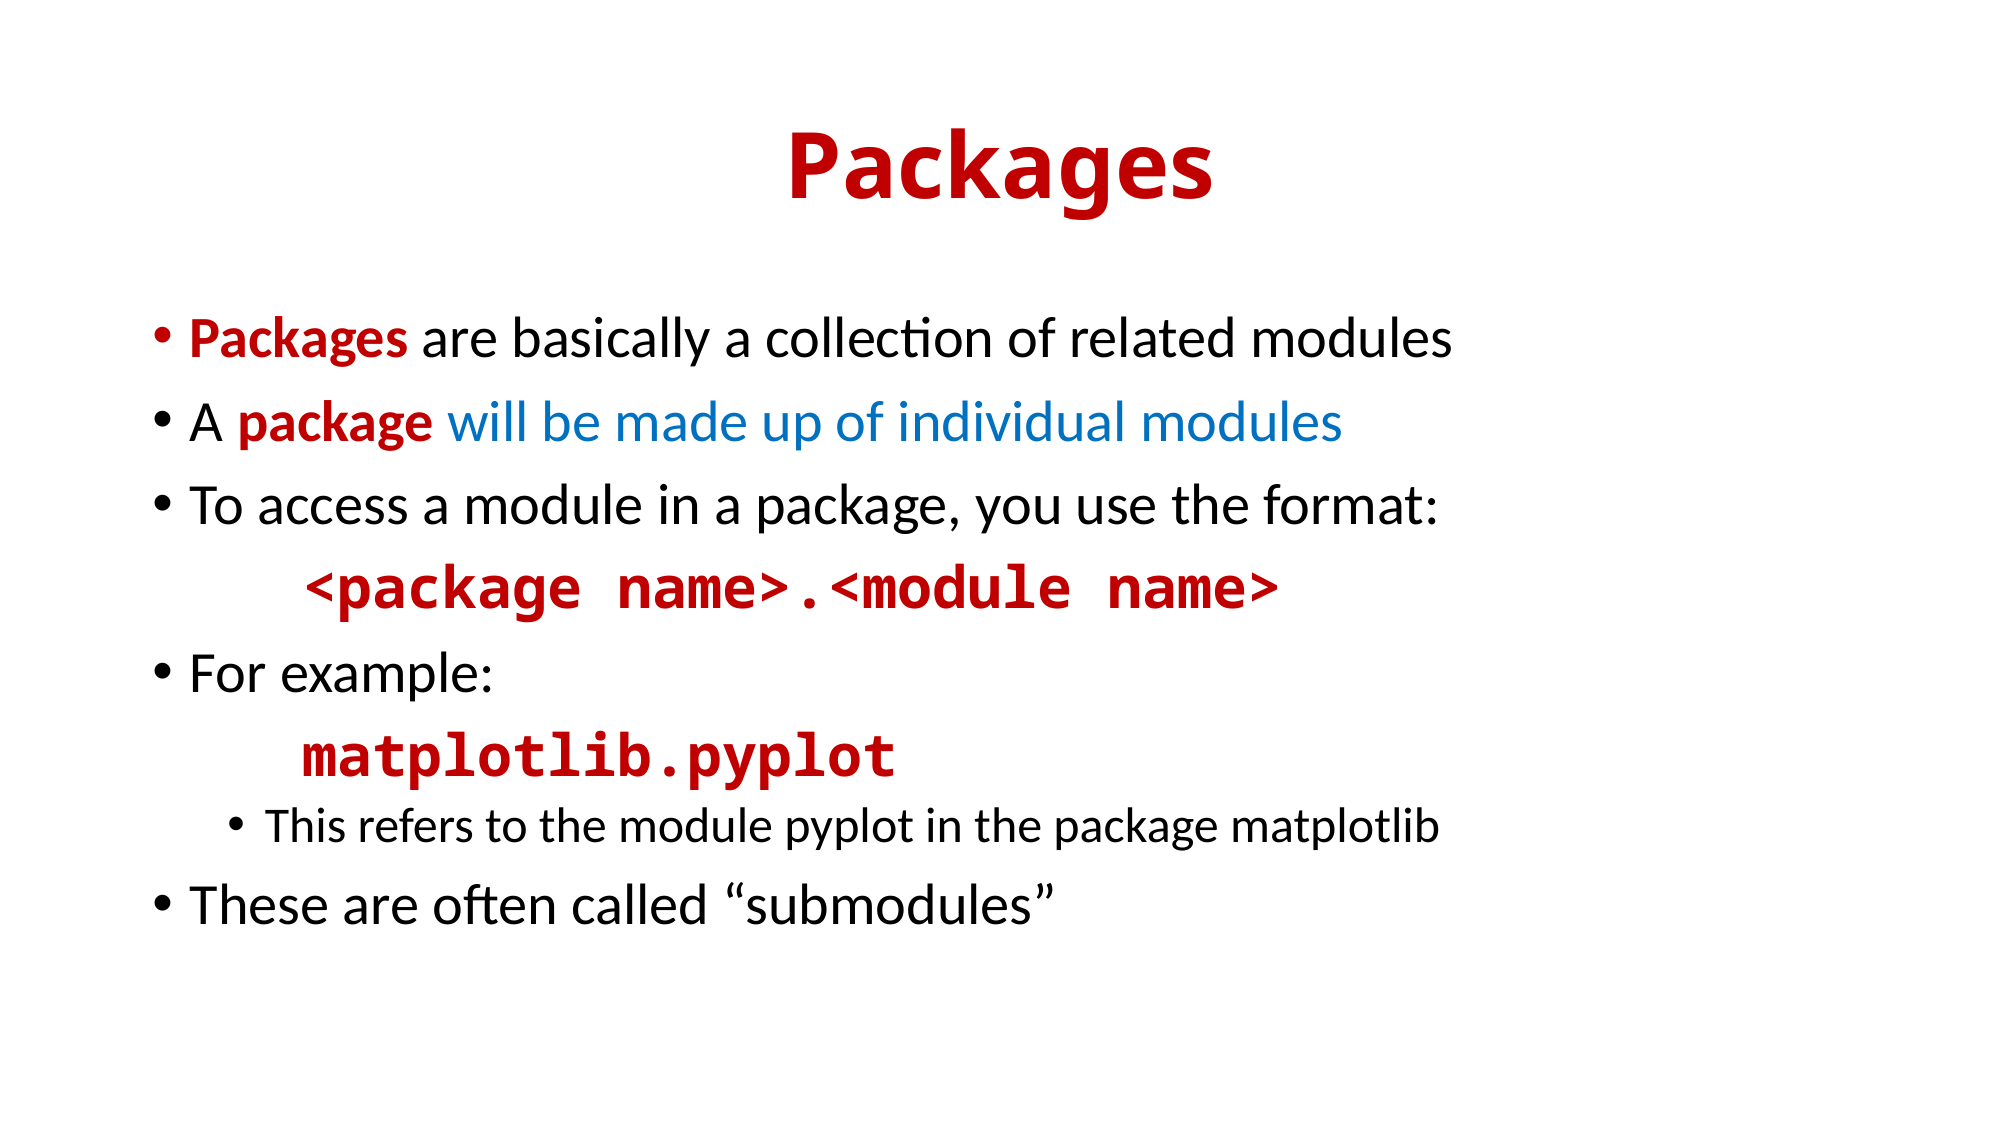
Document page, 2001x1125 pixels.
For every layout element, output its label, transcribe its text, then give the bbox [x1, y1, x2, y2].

title Packages [137, 59, 1863, 278]
list Packages are basically a collection of related modules A package will be made up of individual modules To access a module in a package, you use the format: <package name>.<module name> For example: matplotlib.pyplot This refers to the module pyplot in the package matplotlib These are often called “submodules” [137, 299, 1863, 1014]
